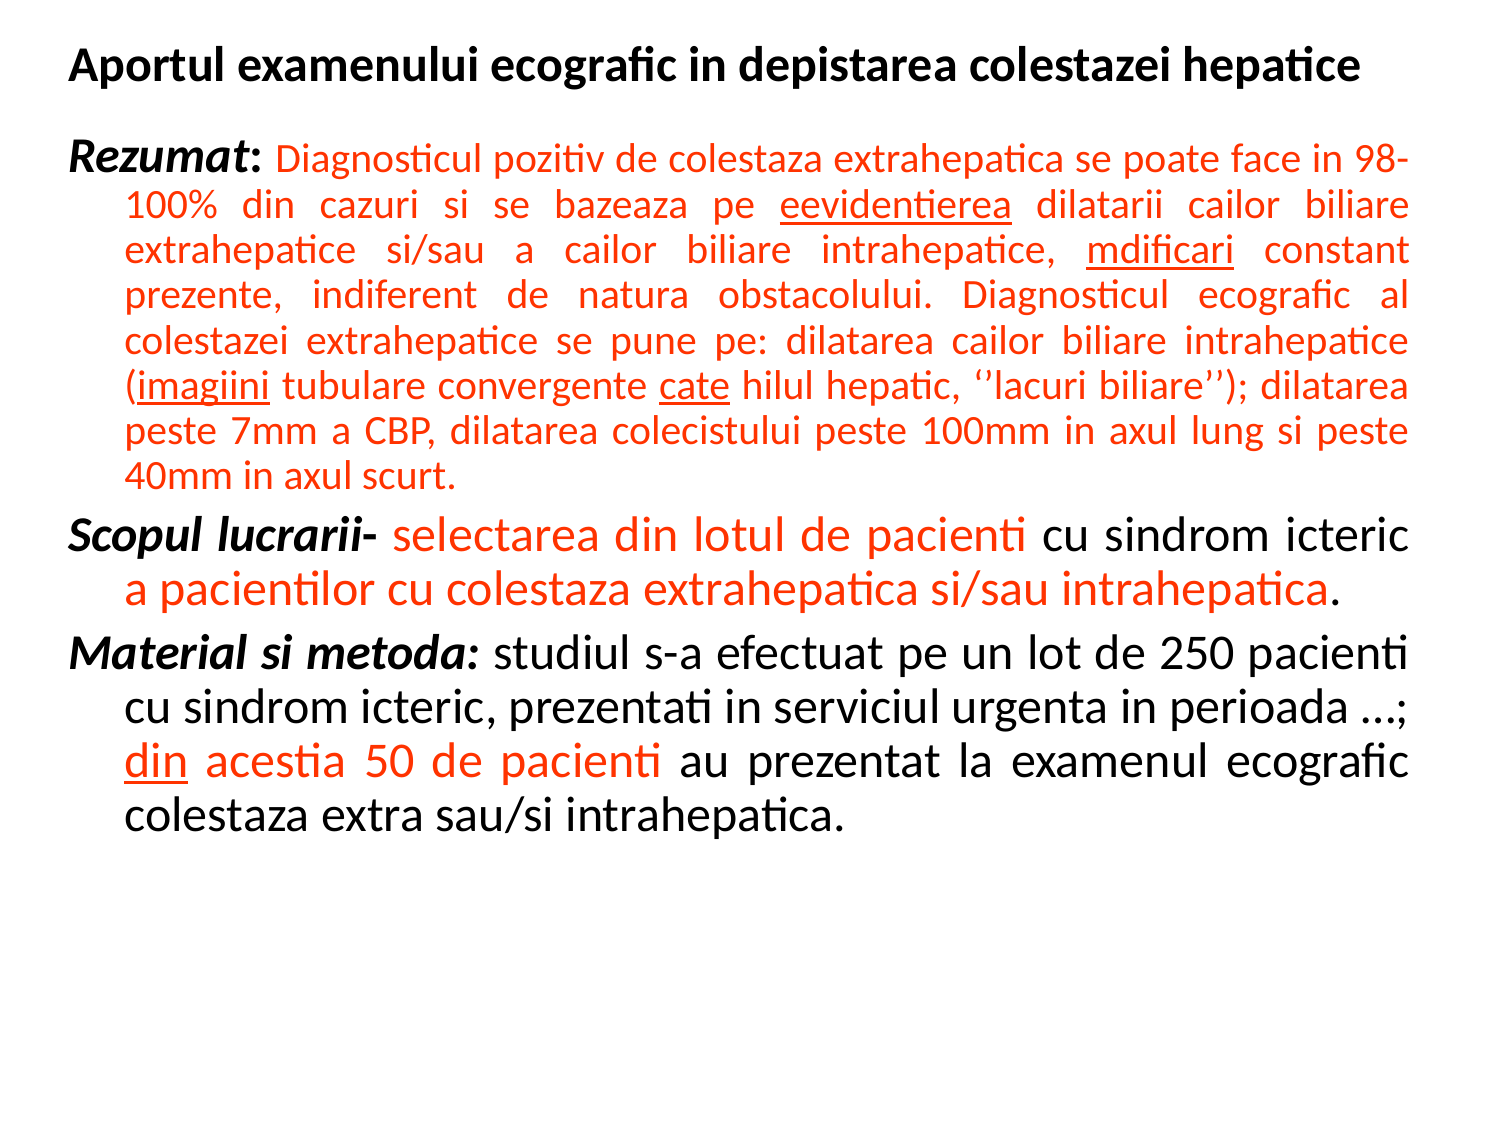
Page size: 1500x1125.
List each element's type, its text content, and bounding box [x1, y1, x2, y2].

list Aportul examenului ecografic in depistarea colestazei hepatice Rezumat: Diagnosticul pozitiv de colestaza extrahepatica se poate face in 98-100% din cazuri si se bazeaza pe eevidentierea dilatarii cailor biliare extrahepatice si/sau a cailor biliare intrahepatice, mdificari constant prezente, indiferent de natura obstacolului. Diagnosticul ecografic al colestazei extrahepatice se pune pe: dilatarea cailor biliare intrahepatice (imagiini tubulare convergente cate hilul hepatic, ‘’lacuri biliare’’); dilatarea peste 7mm a CBP, dilatarea colecistului peste 100mm in axul lung si peste 40mm in axul scurt. Scopul lucrarii- selectarea din lotul de pacienti cu sindrom icteric a pacientilor cu colestaza extrahepatica si/sau intrahepatica. Material si metoda: studiul s-a efectuat pe un lot de 250 pacienti cu sindrom icteric, prezentati in serviciul urgenta in perioada …; din acestia 50 de pacienti au prezentat la examenul ecografic colestaza extra sau/si intrahepatica. [53, 30, 1425, 1005]
